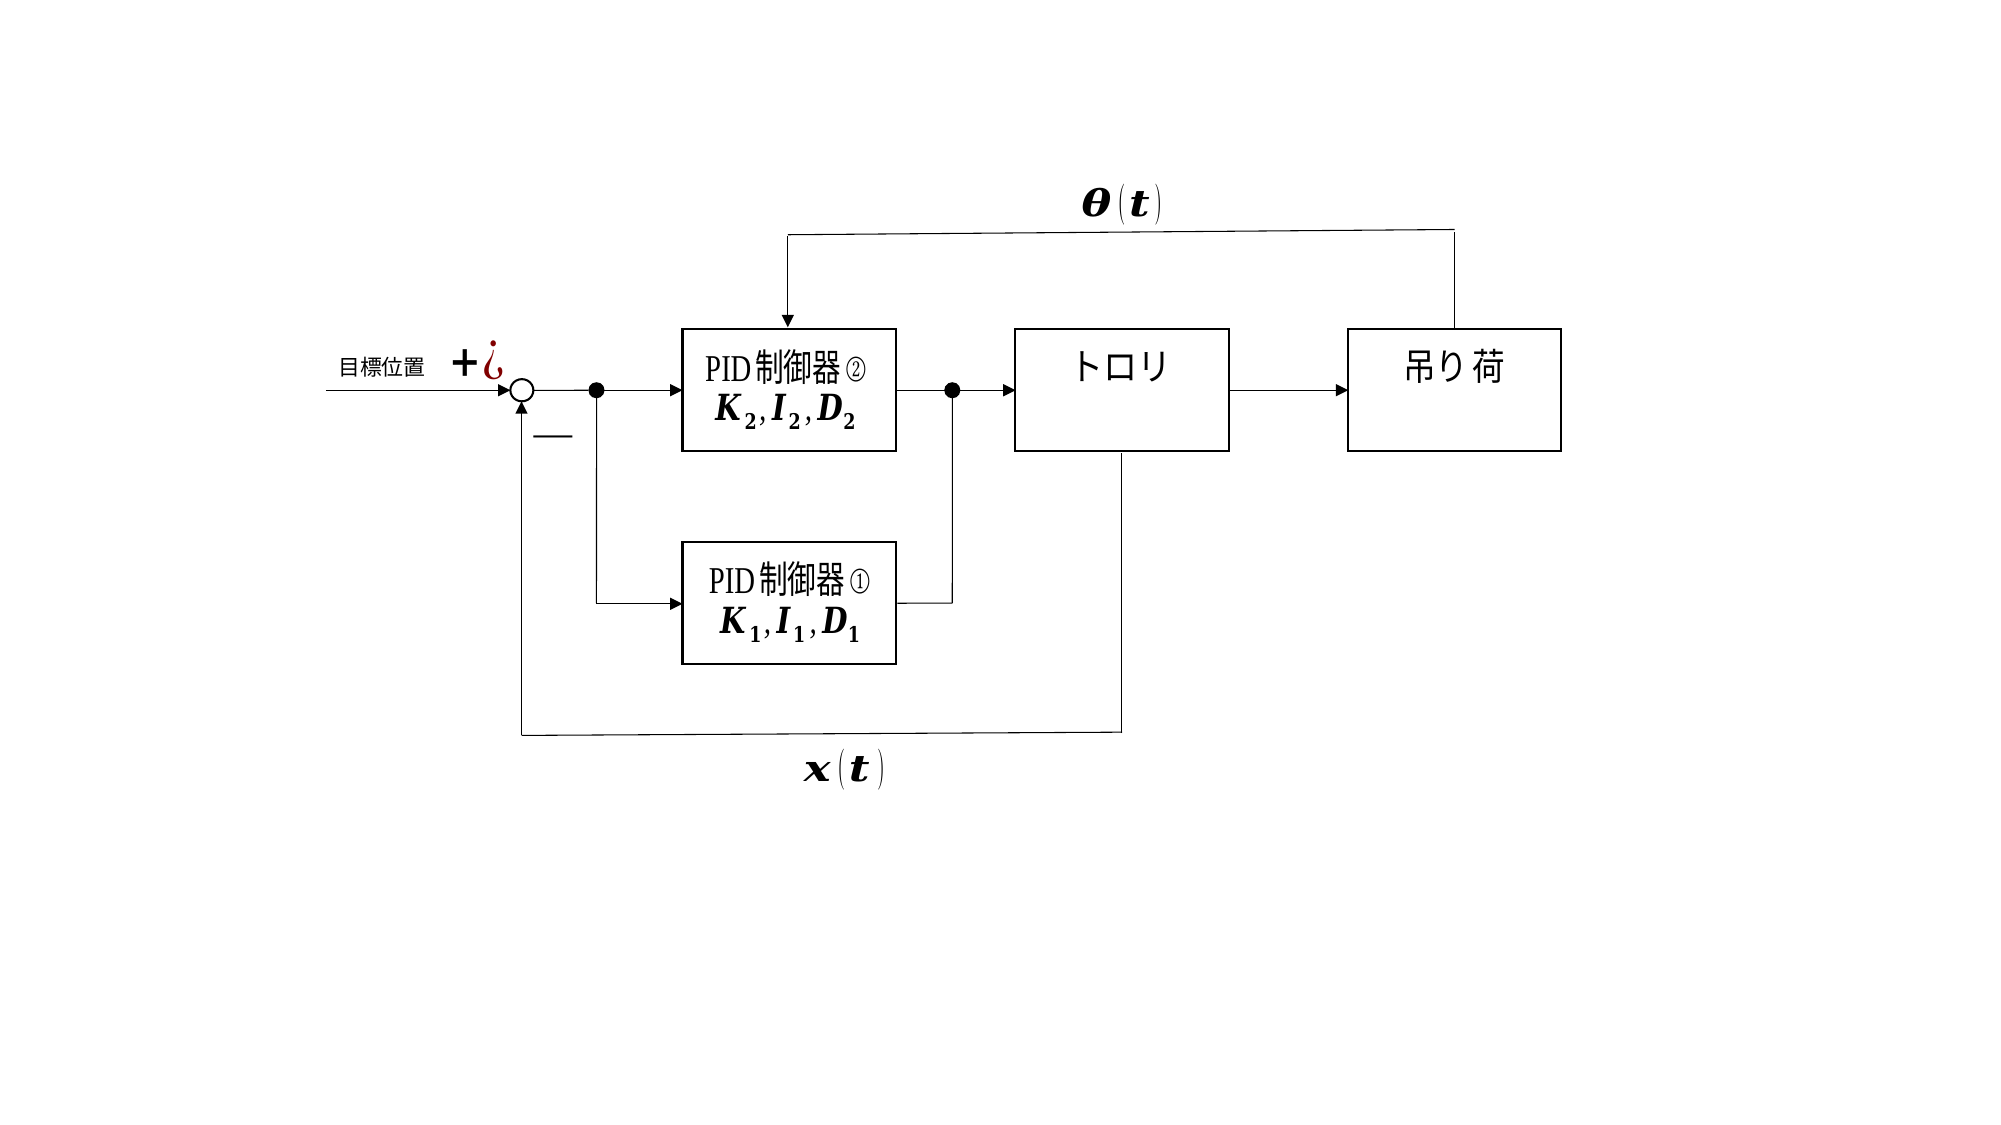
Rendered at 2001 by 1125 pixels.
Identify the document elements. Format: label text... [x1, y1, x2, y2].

text_box [943, 391, 952, 400]
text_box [522, 732, 1123, 736]
text_box [681, 328, 897, 452]
text_box [943, 381, 962, 390]
text_box [587, 381, 606, 400]
text_box [509, 378, 535, 403]
text_box [953, 391, 962, 400]
text_box [681, 541, 897, 665]
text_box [787, 229, 1455, 235]
text_box [1014, 328, 1230, 452]
text_box 目標位置 [323, 346, 441, 388]
text_box [1347, 328, 1562, 452]
